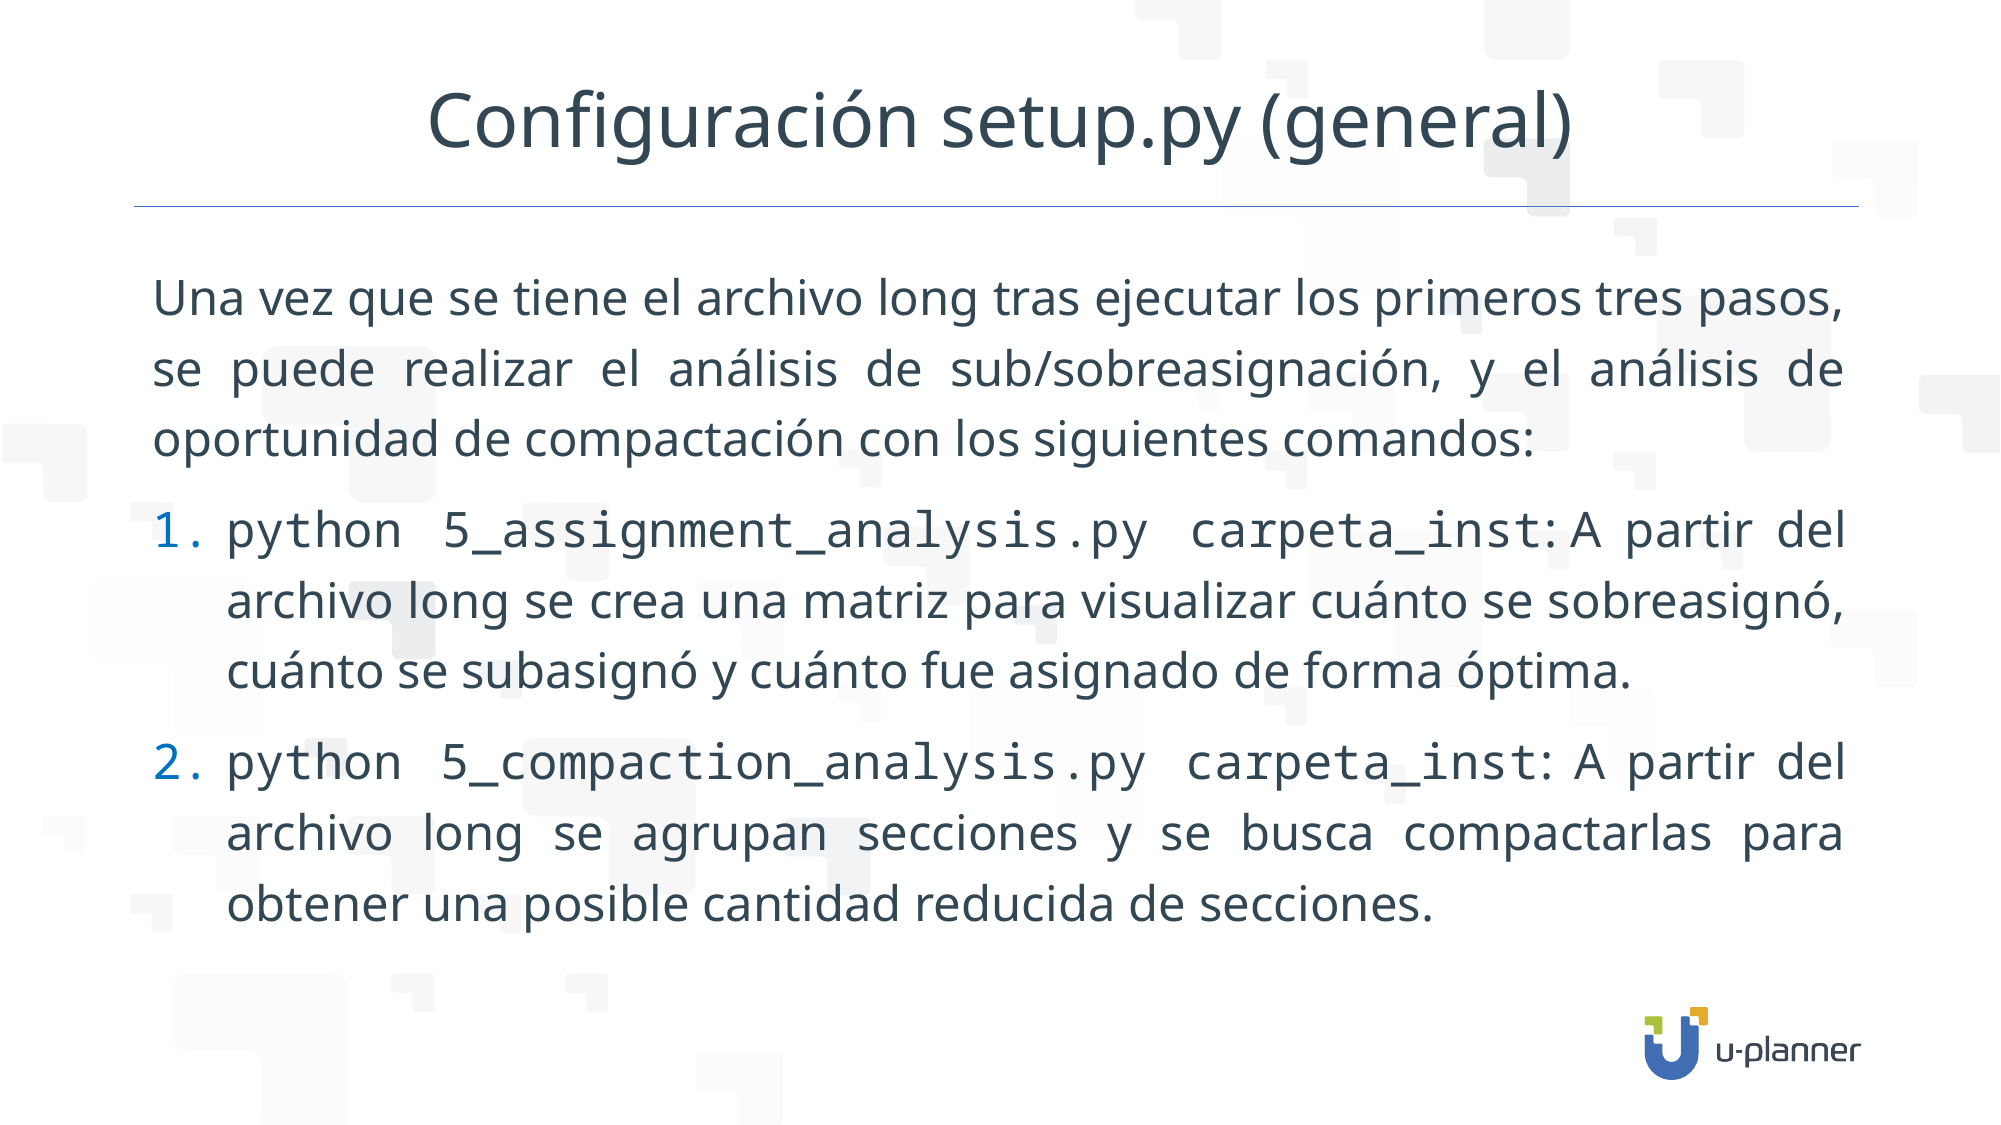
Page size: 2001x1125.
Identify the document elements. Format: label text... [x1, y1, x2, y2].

picture [1644, 1007, 1862, 1081]
title Configuración setup.py (general) [137, 59, 1863, 188]
list Una vez que se tiene el archivo long tras ejecutar los primeros tres pasos, se puede realizar el análisis de sub/sobreasignación, y el análisis de oportunidad de compactación con los siguientes comandos: python 5_assignment_analysis.py carpeta_inst: A partir del archivo long se crea una matriz para visualizar cuánto se sobreasignó, cuánto se subasignó y cuánto fue asignado de forma óptima. python 5_compaction_analysis.py carpeta_inst: A partir del archivo long se agrupan secciones y se busca compactarlas para obtener una posible cantidad reducida de secciones. [137, 247, 1863, 948]
